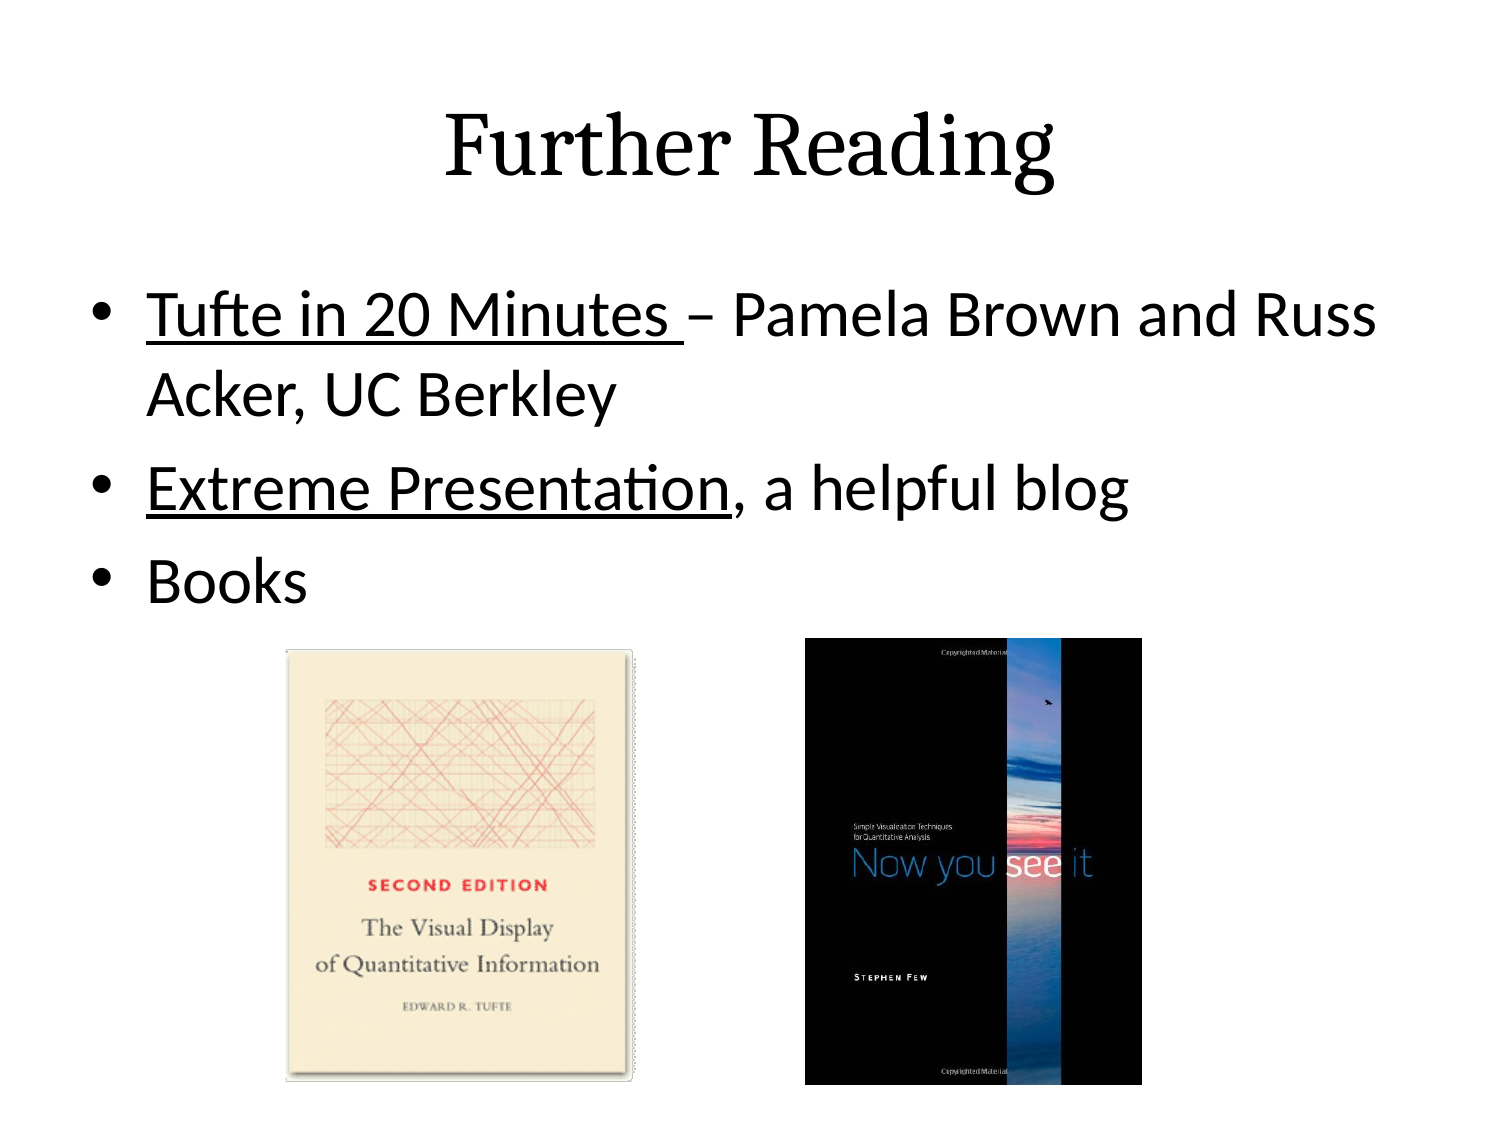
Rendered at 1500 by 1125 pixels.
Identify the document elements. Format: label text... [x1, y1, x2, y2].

list Tufte in 20 Minutes – Pamela Brown and Russ Acker, UC Berkley Extreme Presentation, a helpful blog Books [75, 262, 1425, 1005]
picture [805, 638, 1142, 1085]
title Further Reading [75, 45, 1425, 233]
picture [285, 638, 639, 1085]
